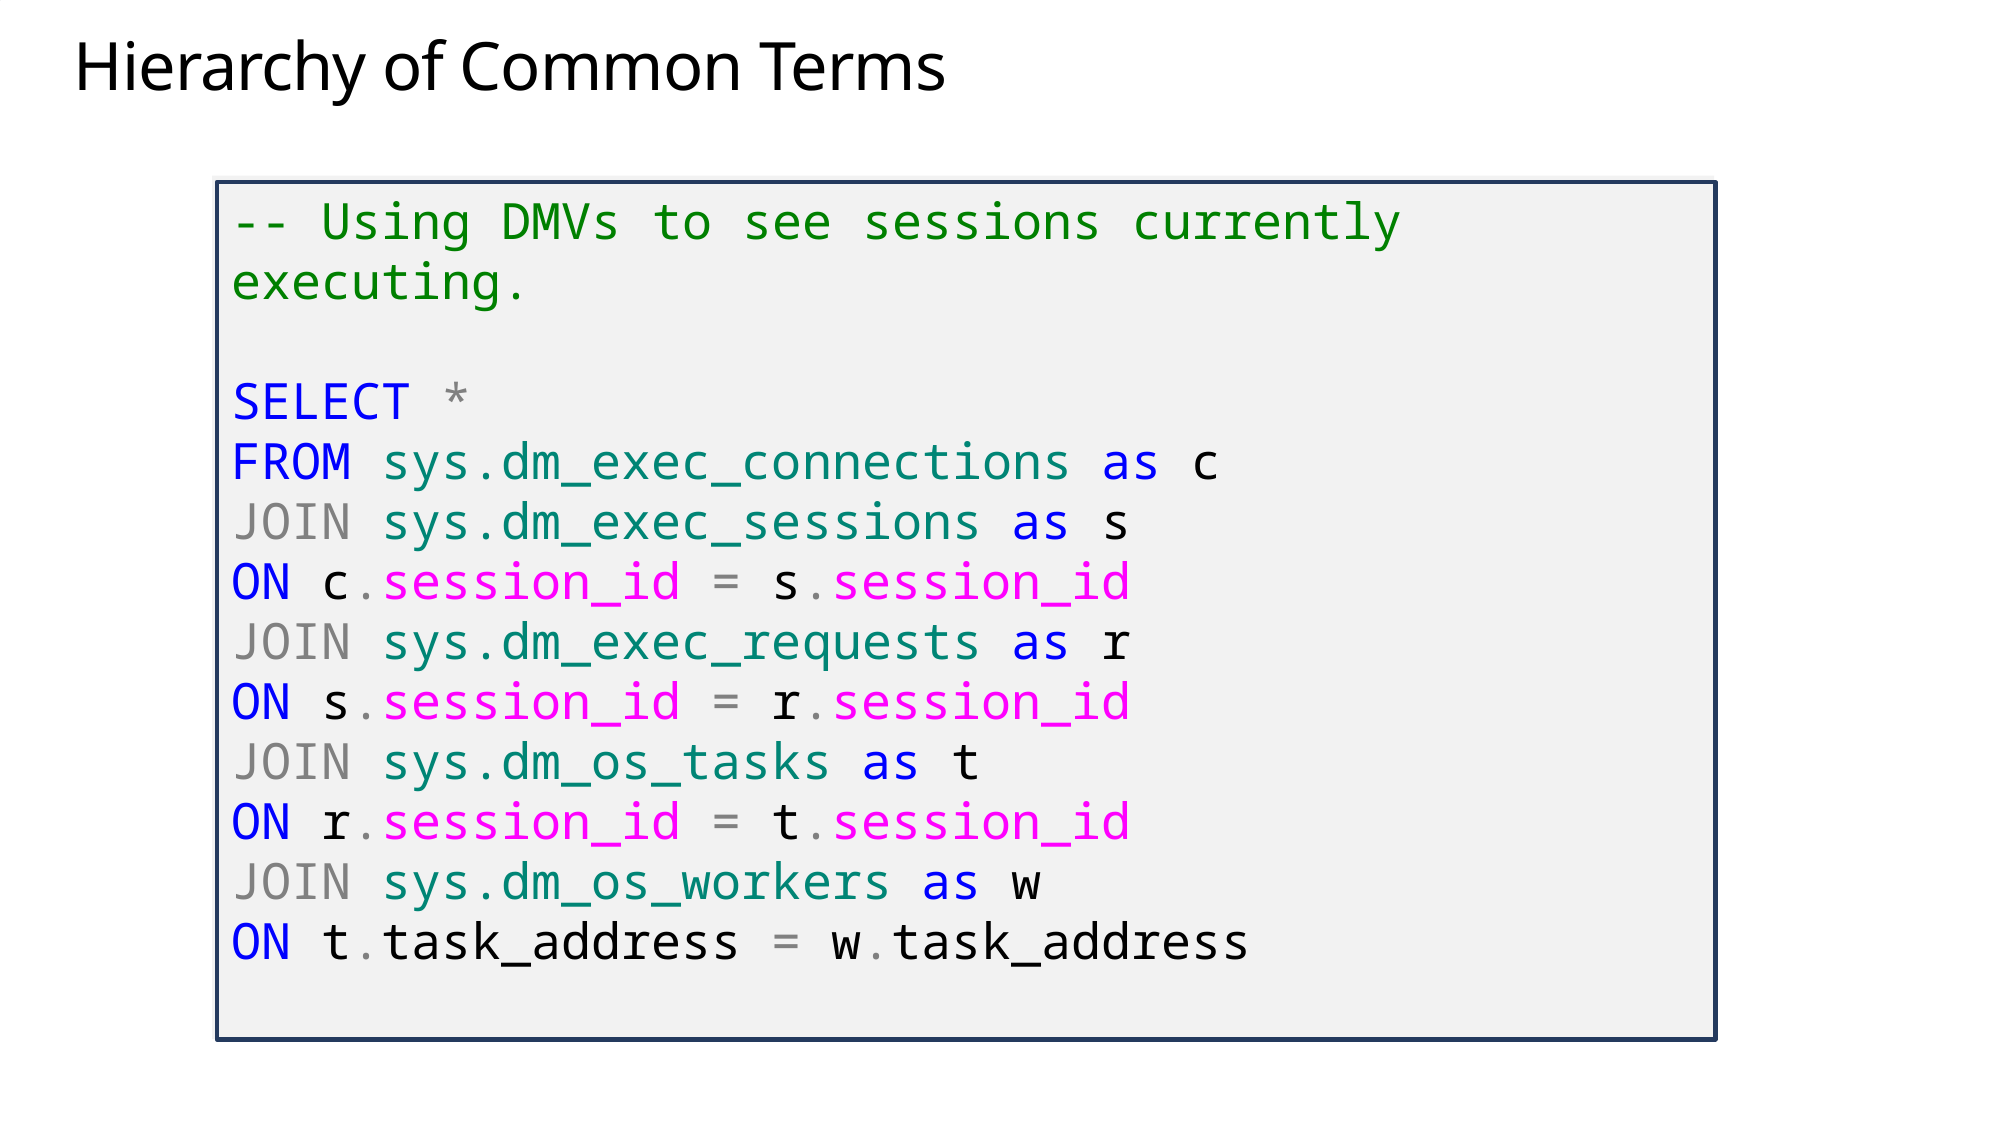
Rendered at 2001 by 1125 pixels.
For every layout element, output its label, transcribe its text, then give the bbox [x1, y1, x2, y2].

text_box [212, 175, 1716, 1040]
title Hierarchy of Common Terms [73, 28, 1859, 104]
